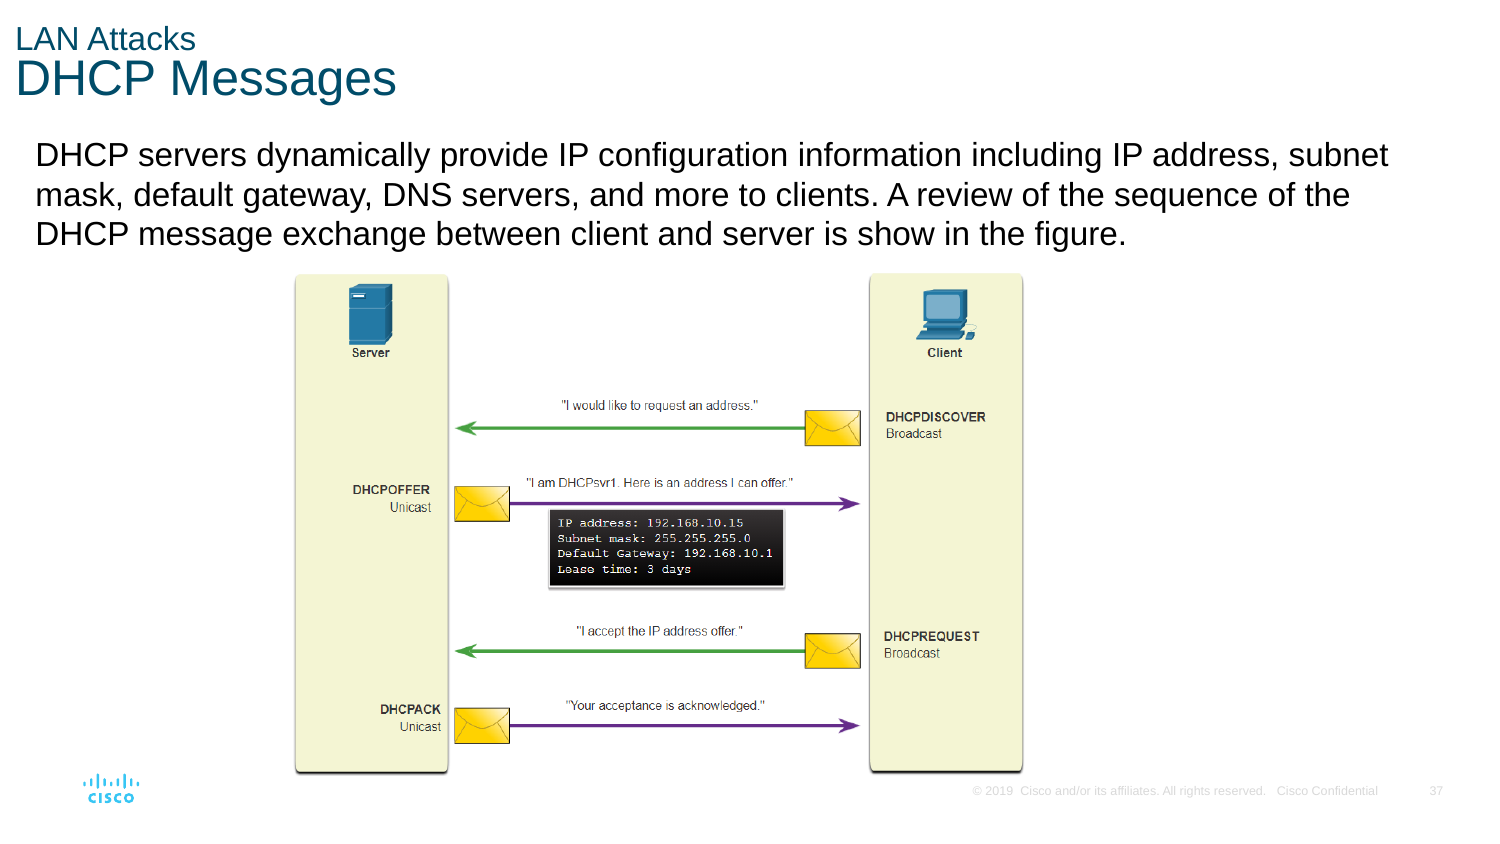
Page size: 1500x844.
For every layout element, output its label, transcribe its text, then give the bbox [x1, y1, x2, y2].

picture [284, 262, 1032, 785]
list DHCP servers dynamically provide IP configuration information including IP address, subnet mask, default gateway, DNS servers, and more to clients. A review of the sequence of the DHCP message exchange between client and server is show in the figure. [20, 125, 1437, 249]
title LAN Attacks DHCP Messages [0, 5, 1369, 126]
